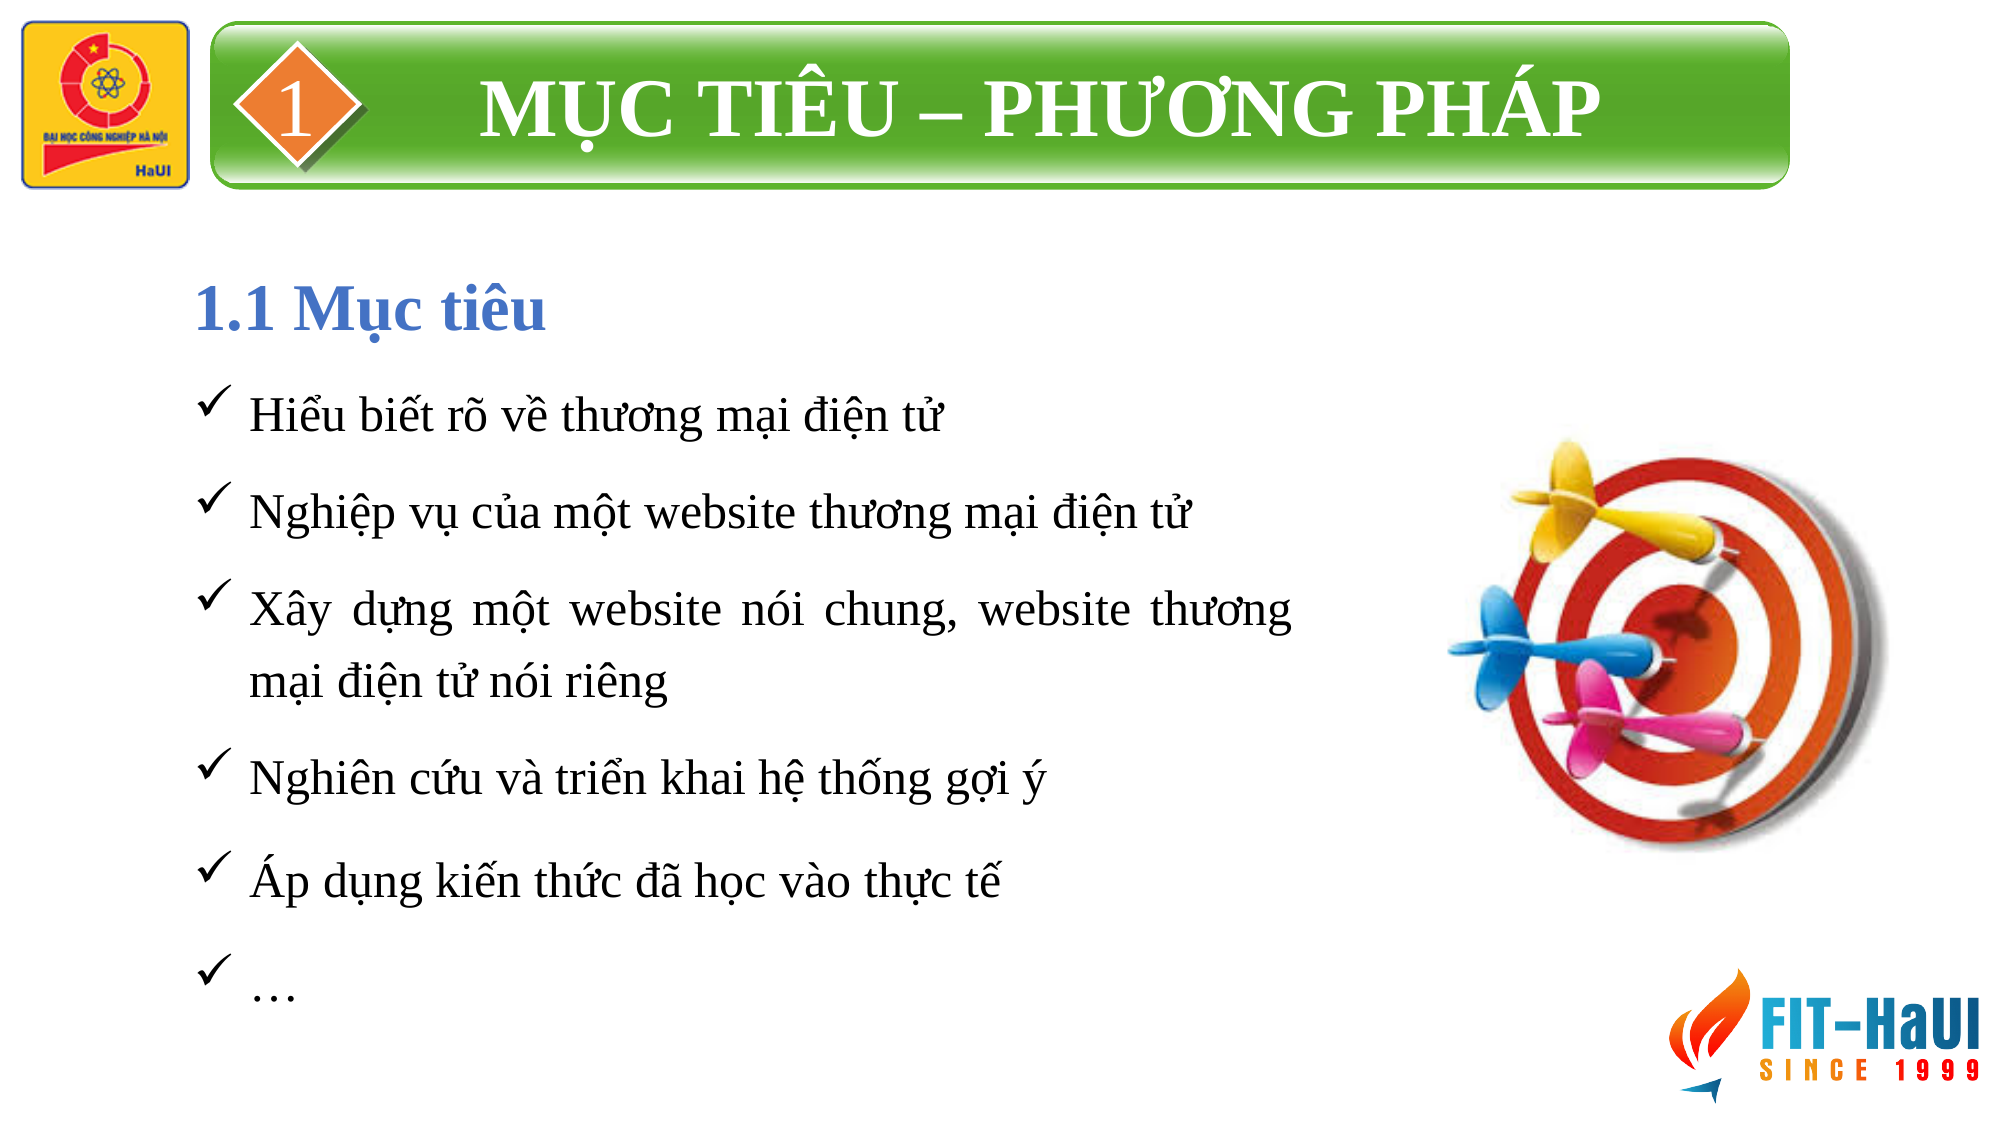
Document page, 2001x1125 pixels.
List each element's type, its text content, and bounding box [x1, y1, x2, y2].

picture [1413, 407, 1927, 889]
subtitle 1.1 Mục tiêu Hiểu biết rõ về thương mại điện tử Nghiệp vụ của một website thương mại điện tử Xây dựng một website nói chung, website thương mại điện tử nói riêng Nghiên cứu và triển khai hệ thống gợi ý Áp dụng kiến thức đã học vào thực tế … [178, 265, 1309, 1031]
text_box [210, 20, 1790, 190]
picture [1669, 966, 1979, 1104]
picture [20, 20, 190, 190]
